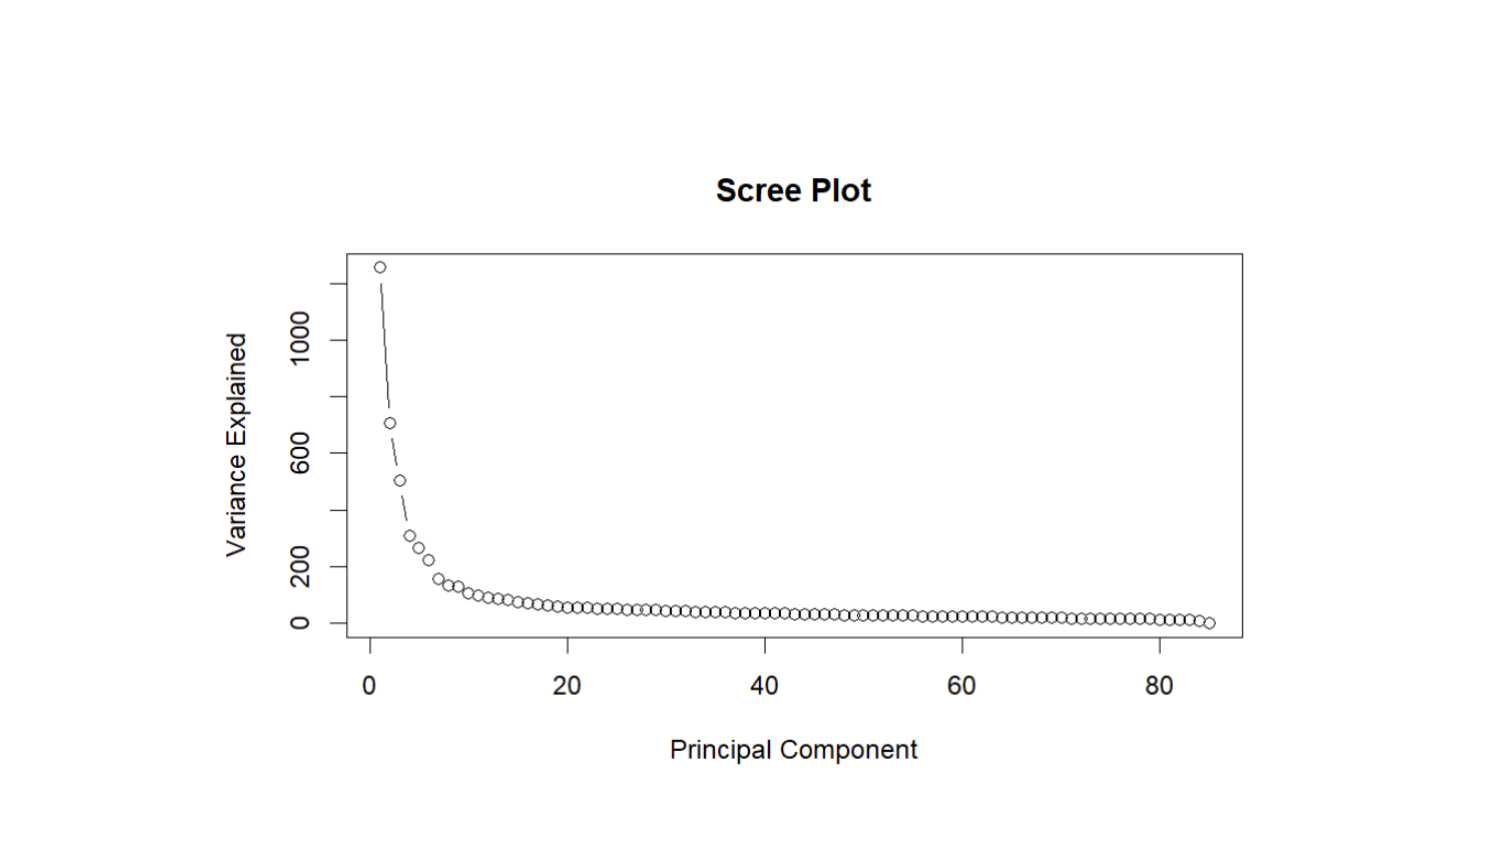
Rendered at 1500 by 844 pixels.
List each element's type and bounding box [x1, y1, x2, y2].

picture [200, 155, 1262, 783]
